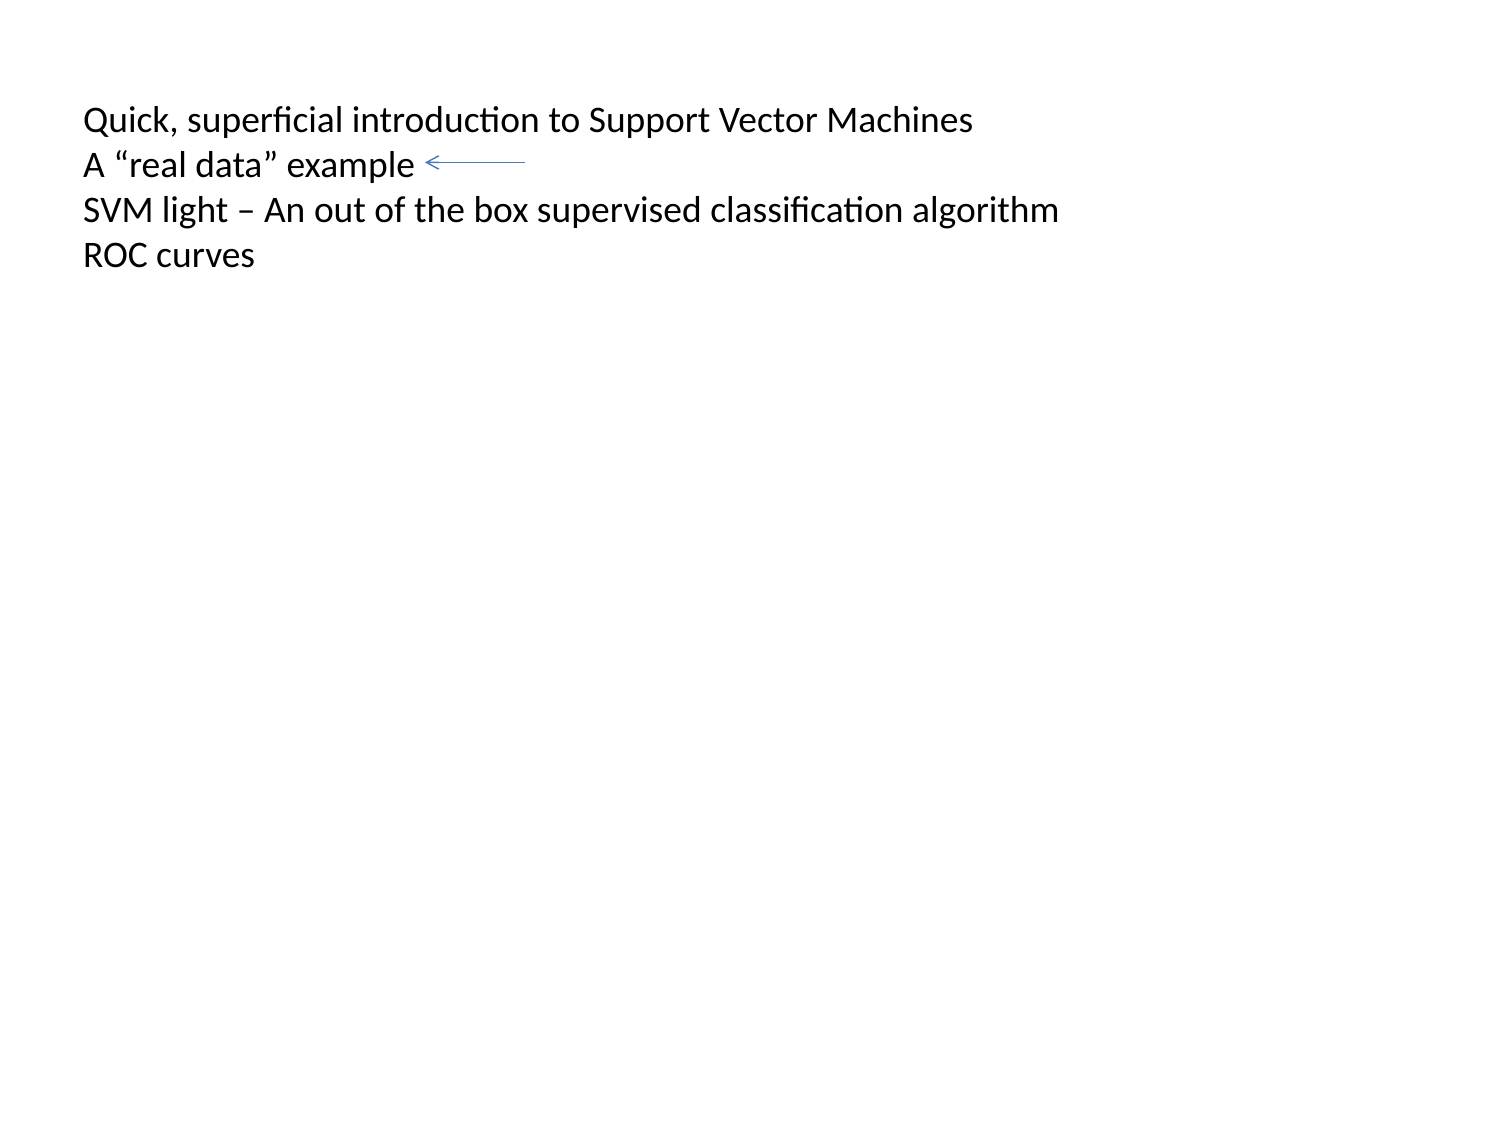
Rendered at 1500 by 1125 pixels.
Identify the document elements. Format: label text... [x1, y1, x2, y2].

text_box Quick, superficial introduction to Support Vector Machines A “real data” example SVM light – An out of the box supervised classification algorithm ROC curves [68, 87, 1076, 283]
